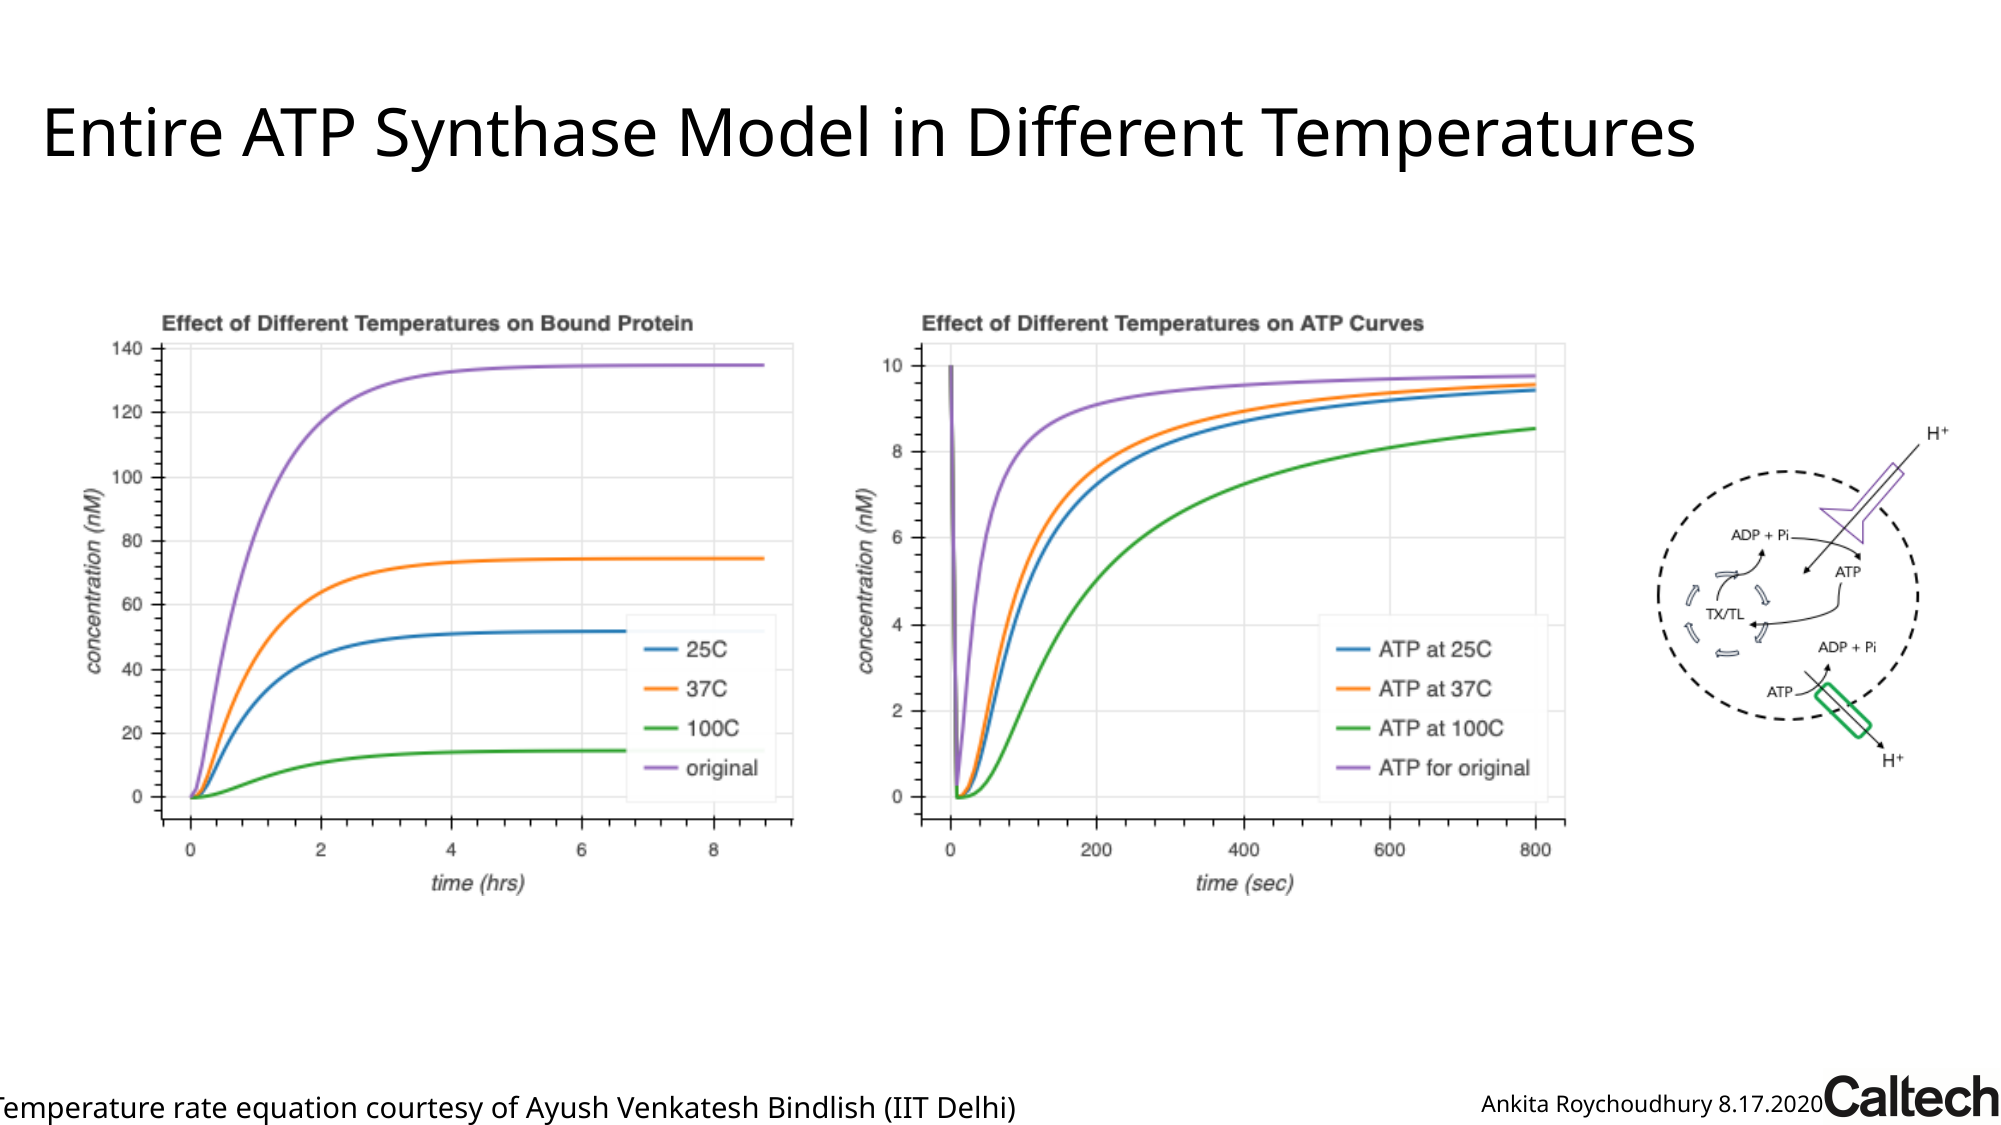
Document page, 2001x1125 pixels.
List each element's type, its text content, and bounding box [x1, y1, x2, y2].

text_box Ankita Roychoudhury 8.17.2020 [1466, 1082, 1823, 1125]
picture [1823, 1068, 2000, 1125]
picture [1632, 407, 2000, 783]
text_box Temperature rate equation courtesy of Ayush Venkatesh Bindlish (IIT Delhi) [0, 1082, 1039, 1125]
title Entire ATP Synthase Model in Different Temperatures [26, 25, 1752, 244]
picture [72, 295, 1616, 896]
